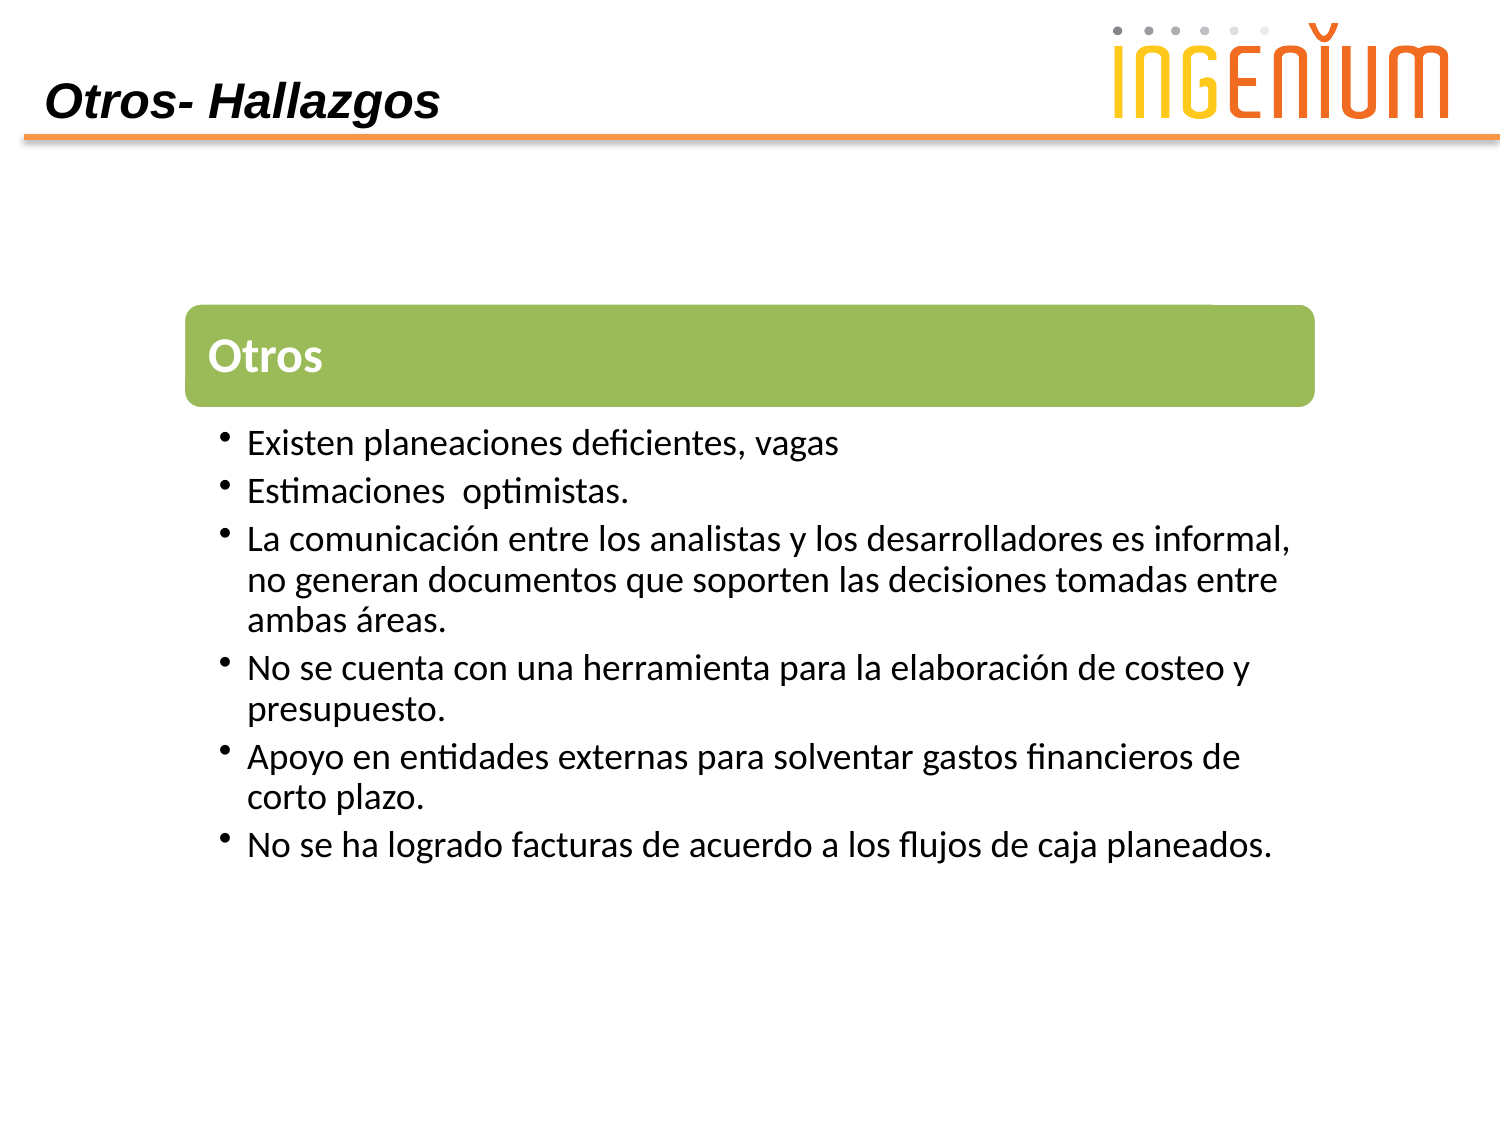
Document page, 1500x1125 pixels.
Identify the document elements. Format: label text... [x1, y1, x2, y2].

text_box Otros- Hallazgos [29, 61, 1081, 136]
picture [1113, 23, 1462, 136]
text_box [182, 302, 1318, 906]
